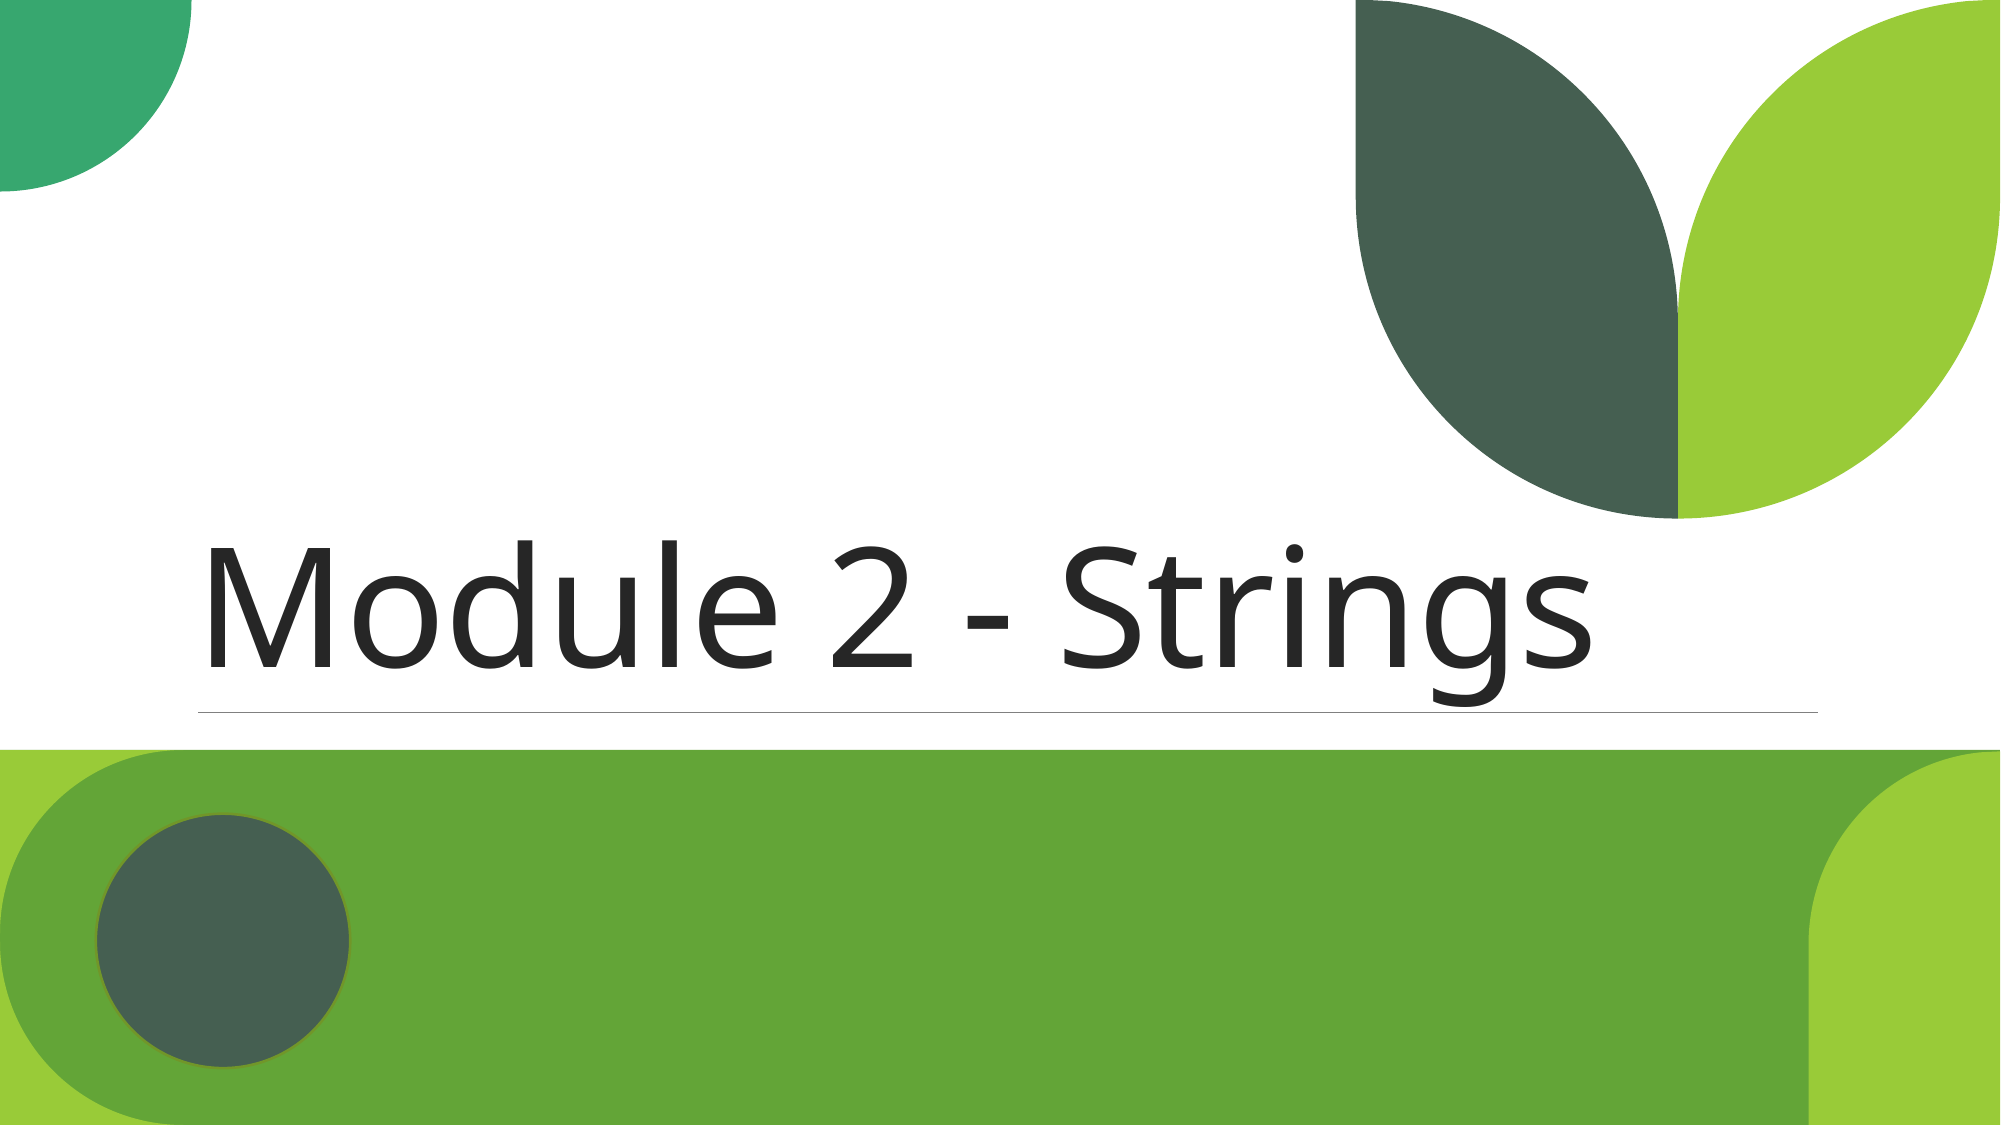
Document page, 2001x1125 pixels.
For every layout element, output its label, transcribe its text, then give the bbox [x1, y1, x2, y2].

title Module 2 - Strings [180, 124, 1830, 710]
